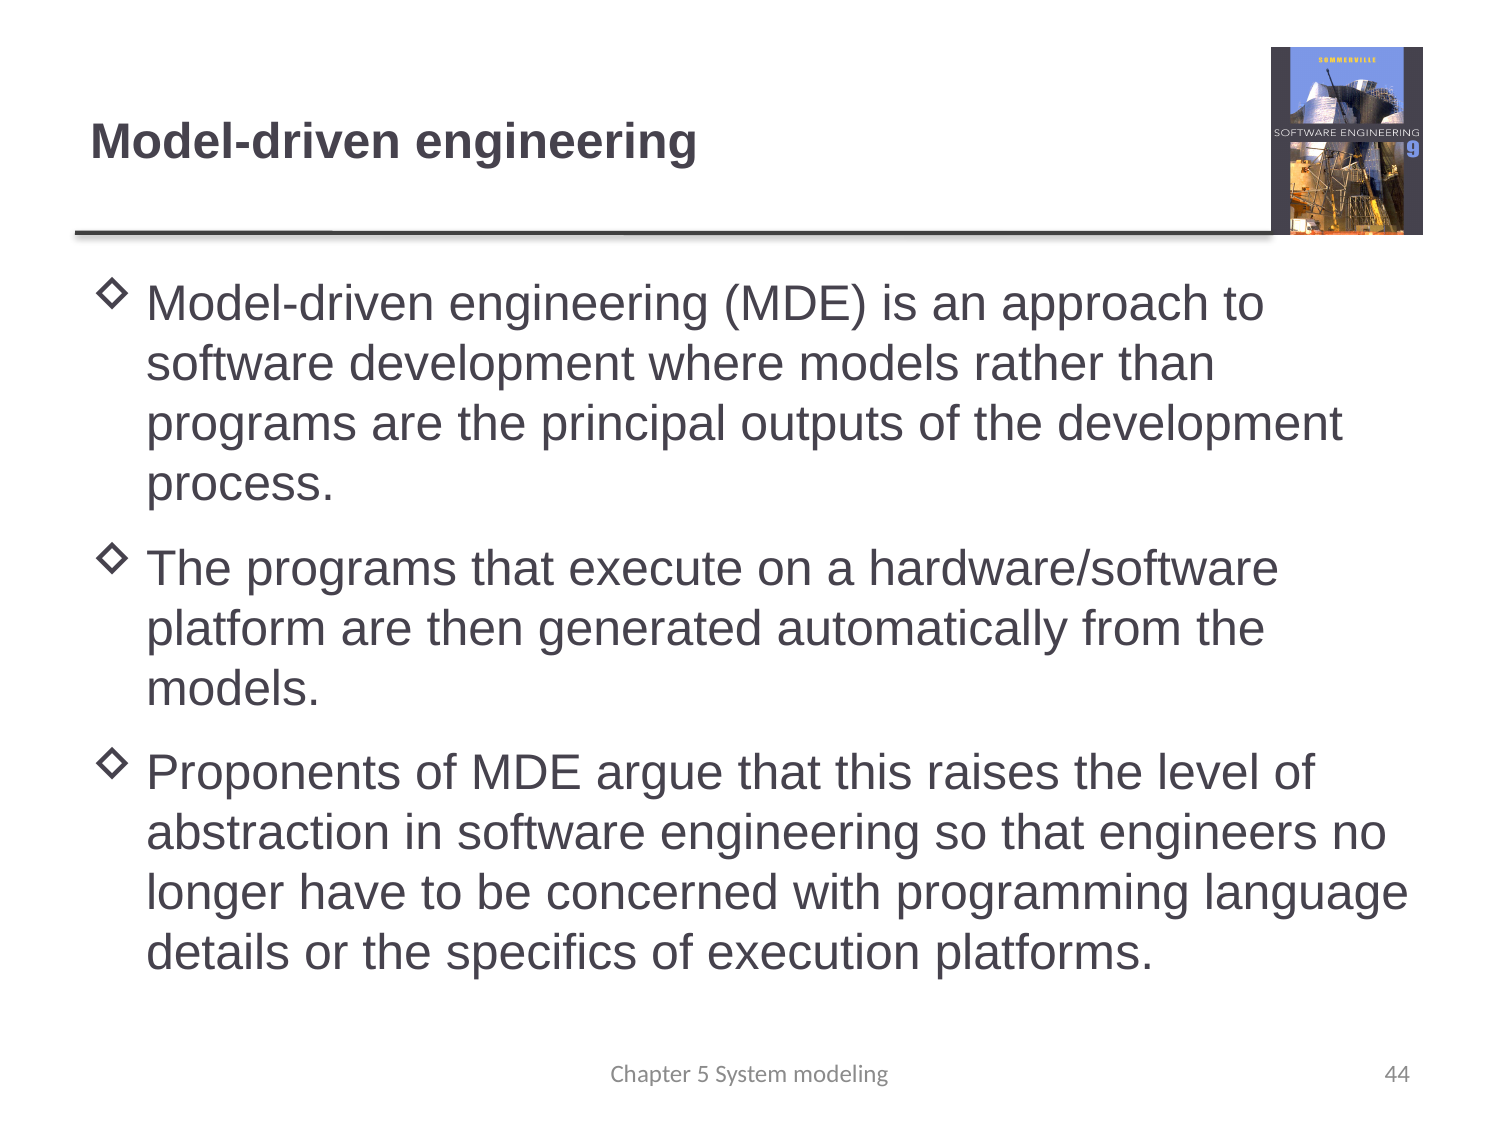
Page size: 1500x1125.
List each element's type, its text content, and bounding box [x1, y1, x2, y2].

slide_number 44 [1074, 1042, 1425, 1103]
picture [1272, 47, 1423, 235]
list Model-driven engineering (MDE) is an approach to software development where models rather than programs are the principal outputs of the development process. The programs that execute on a hardware/software platform are then generated automatically from the models. Proponents of MDE argue that this raises the level of abstraction in software engineering so that engineers no longer have to be concerned with programming language details or the specifics of execution platforms. [75, 262, 1425, 1005]
title Model-driven engineering [74, 44, 1272, 233]
footer Chapter 5 System modeling [512, 1042, 988, 1103]
